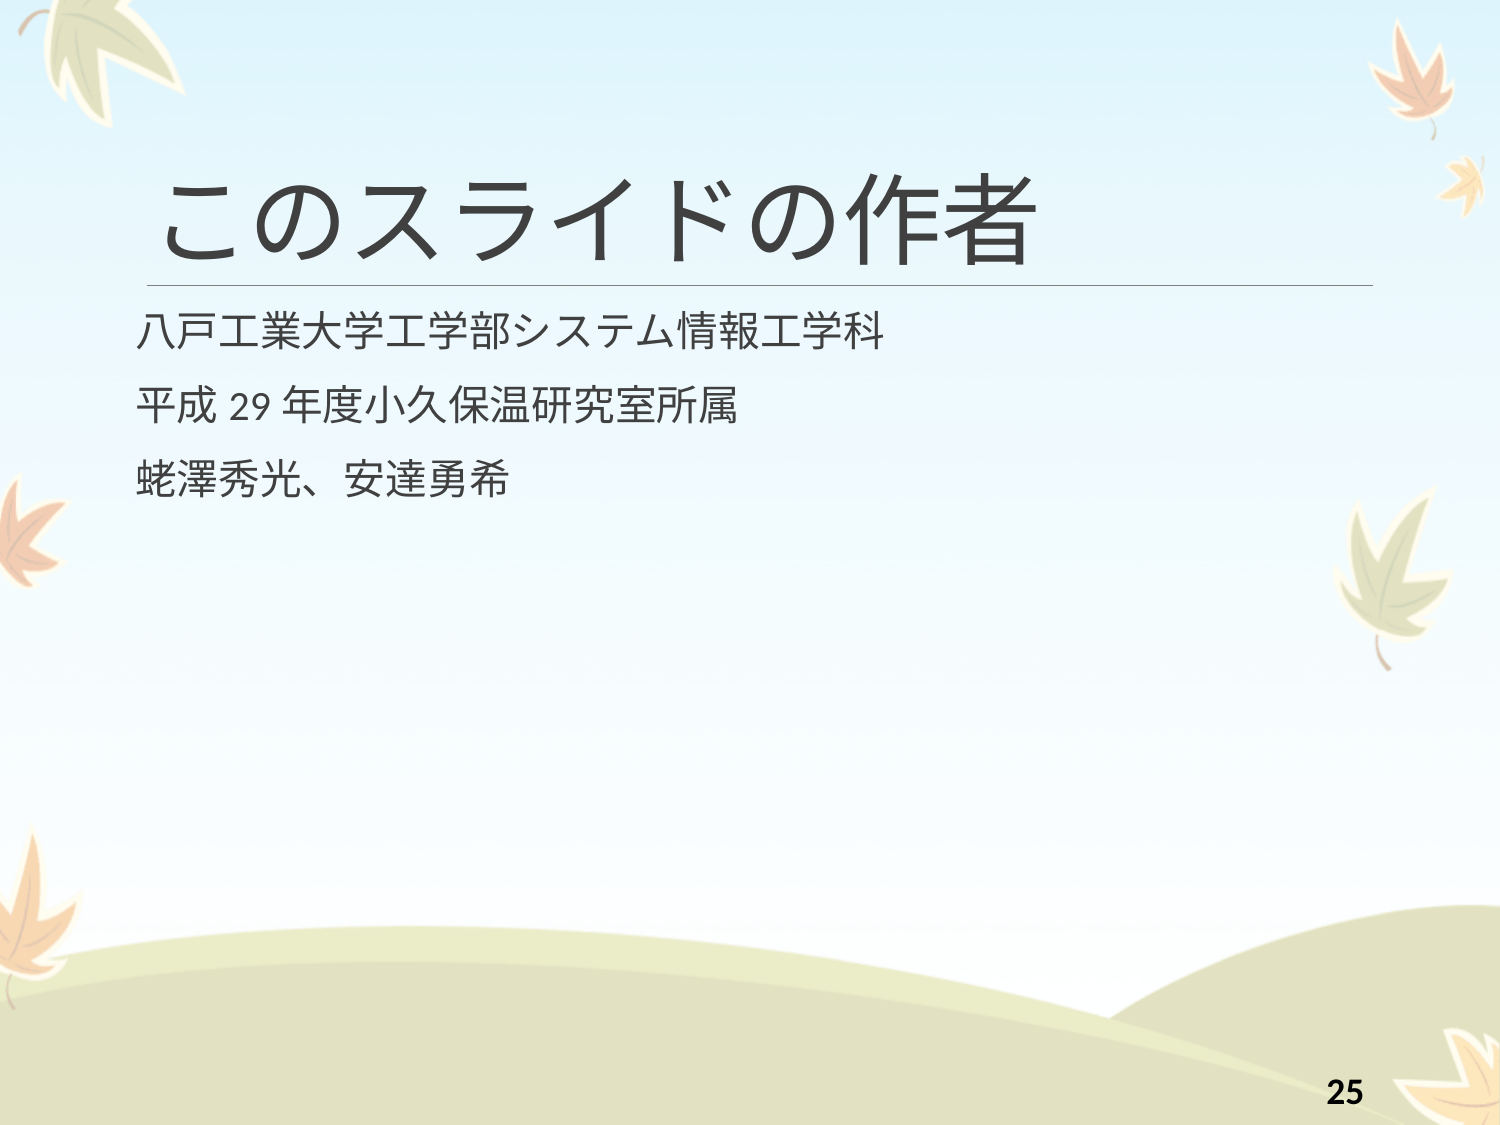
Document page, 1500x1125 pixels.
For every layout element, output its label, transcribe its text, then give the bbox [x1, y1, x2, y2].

picture [0, 0, 1500, 1125]
slide_number 24 [1218, 1059, 1380, 1120]
list 八戸工業大学工学部システム情報工学科 平成29年度小久保温研究室所属 蛯澤秀光、安達勇希 [135, 302, 1373, 963]
title このスライドの作者 [135, 47, 1373, 285]
